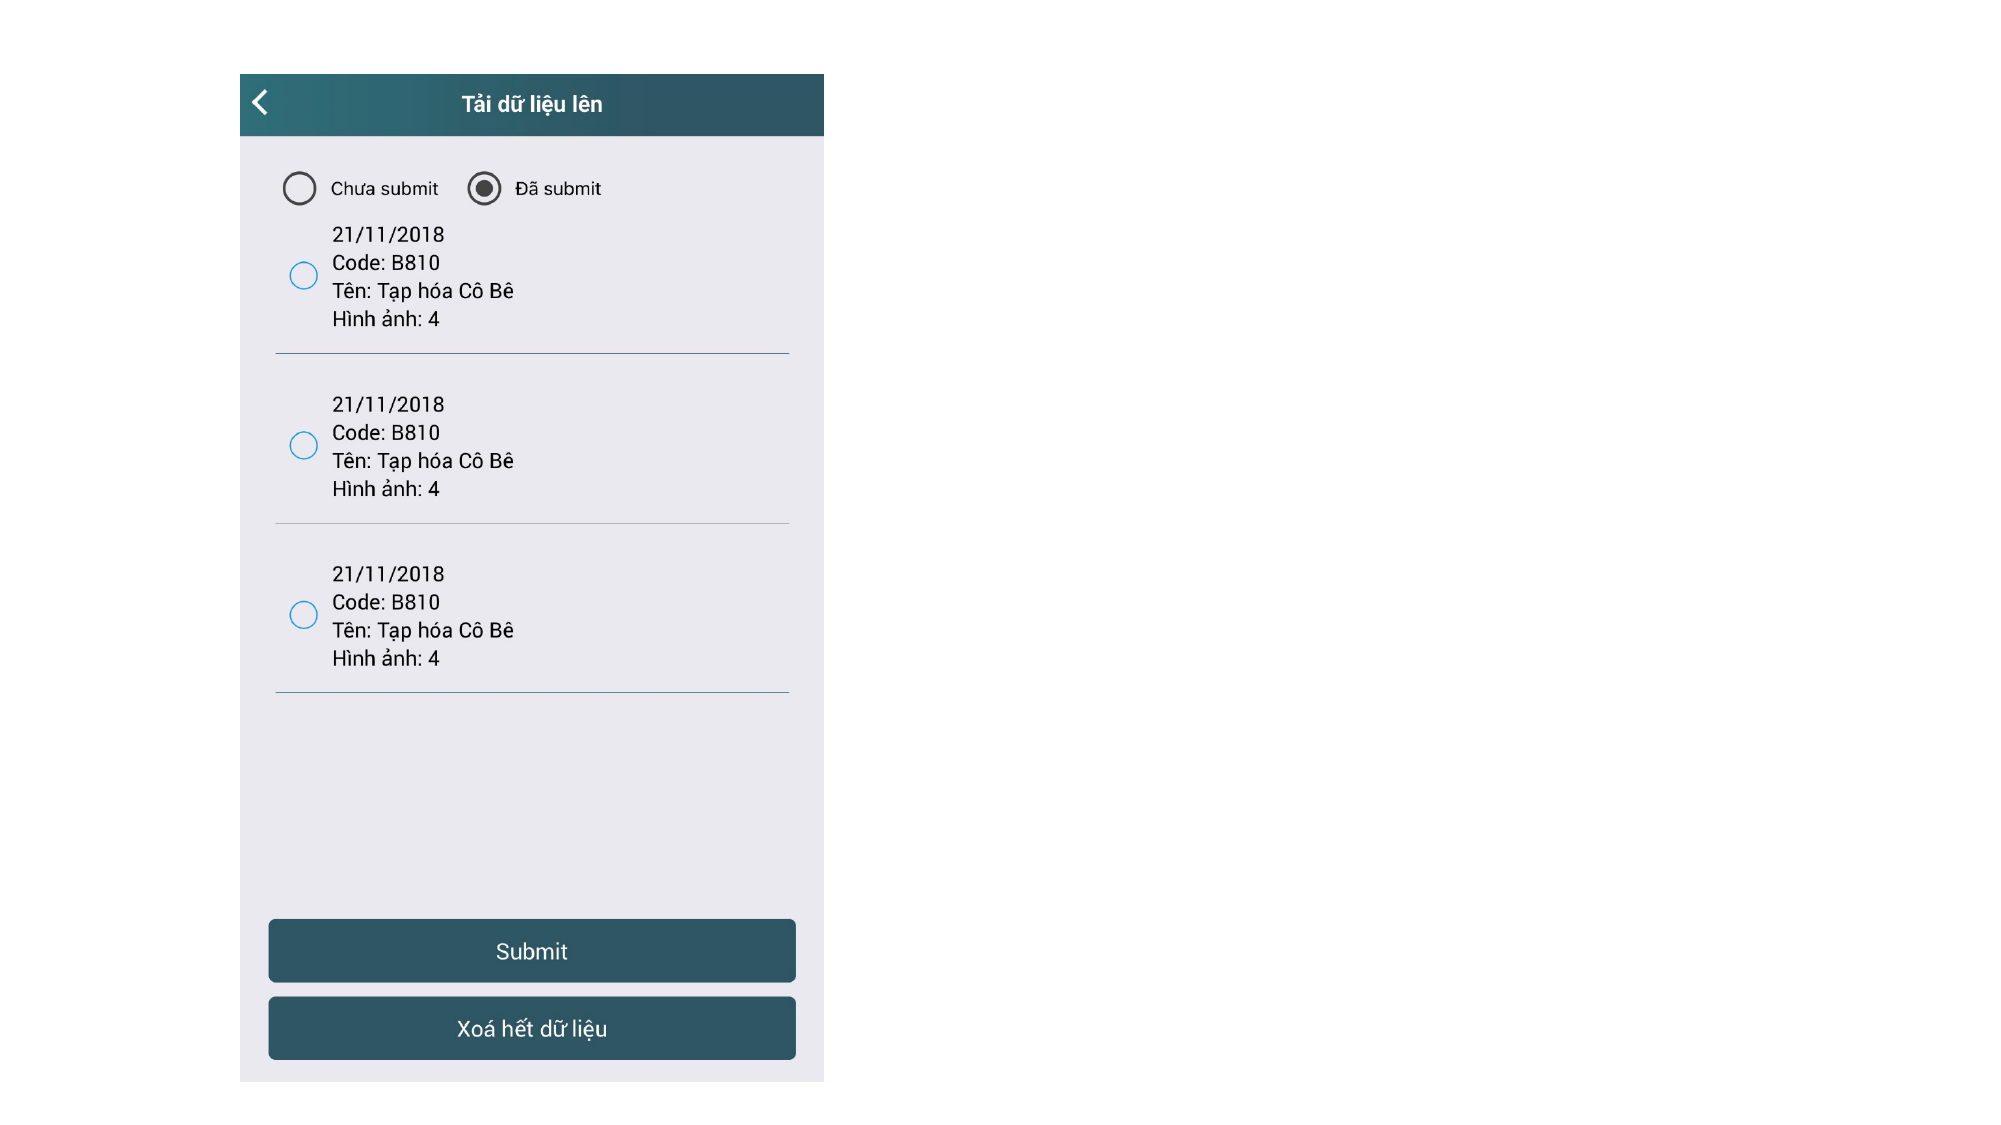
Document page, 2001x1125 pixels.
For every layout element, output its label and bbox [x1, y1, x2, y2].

picture [240, 74, 824, 1082]
